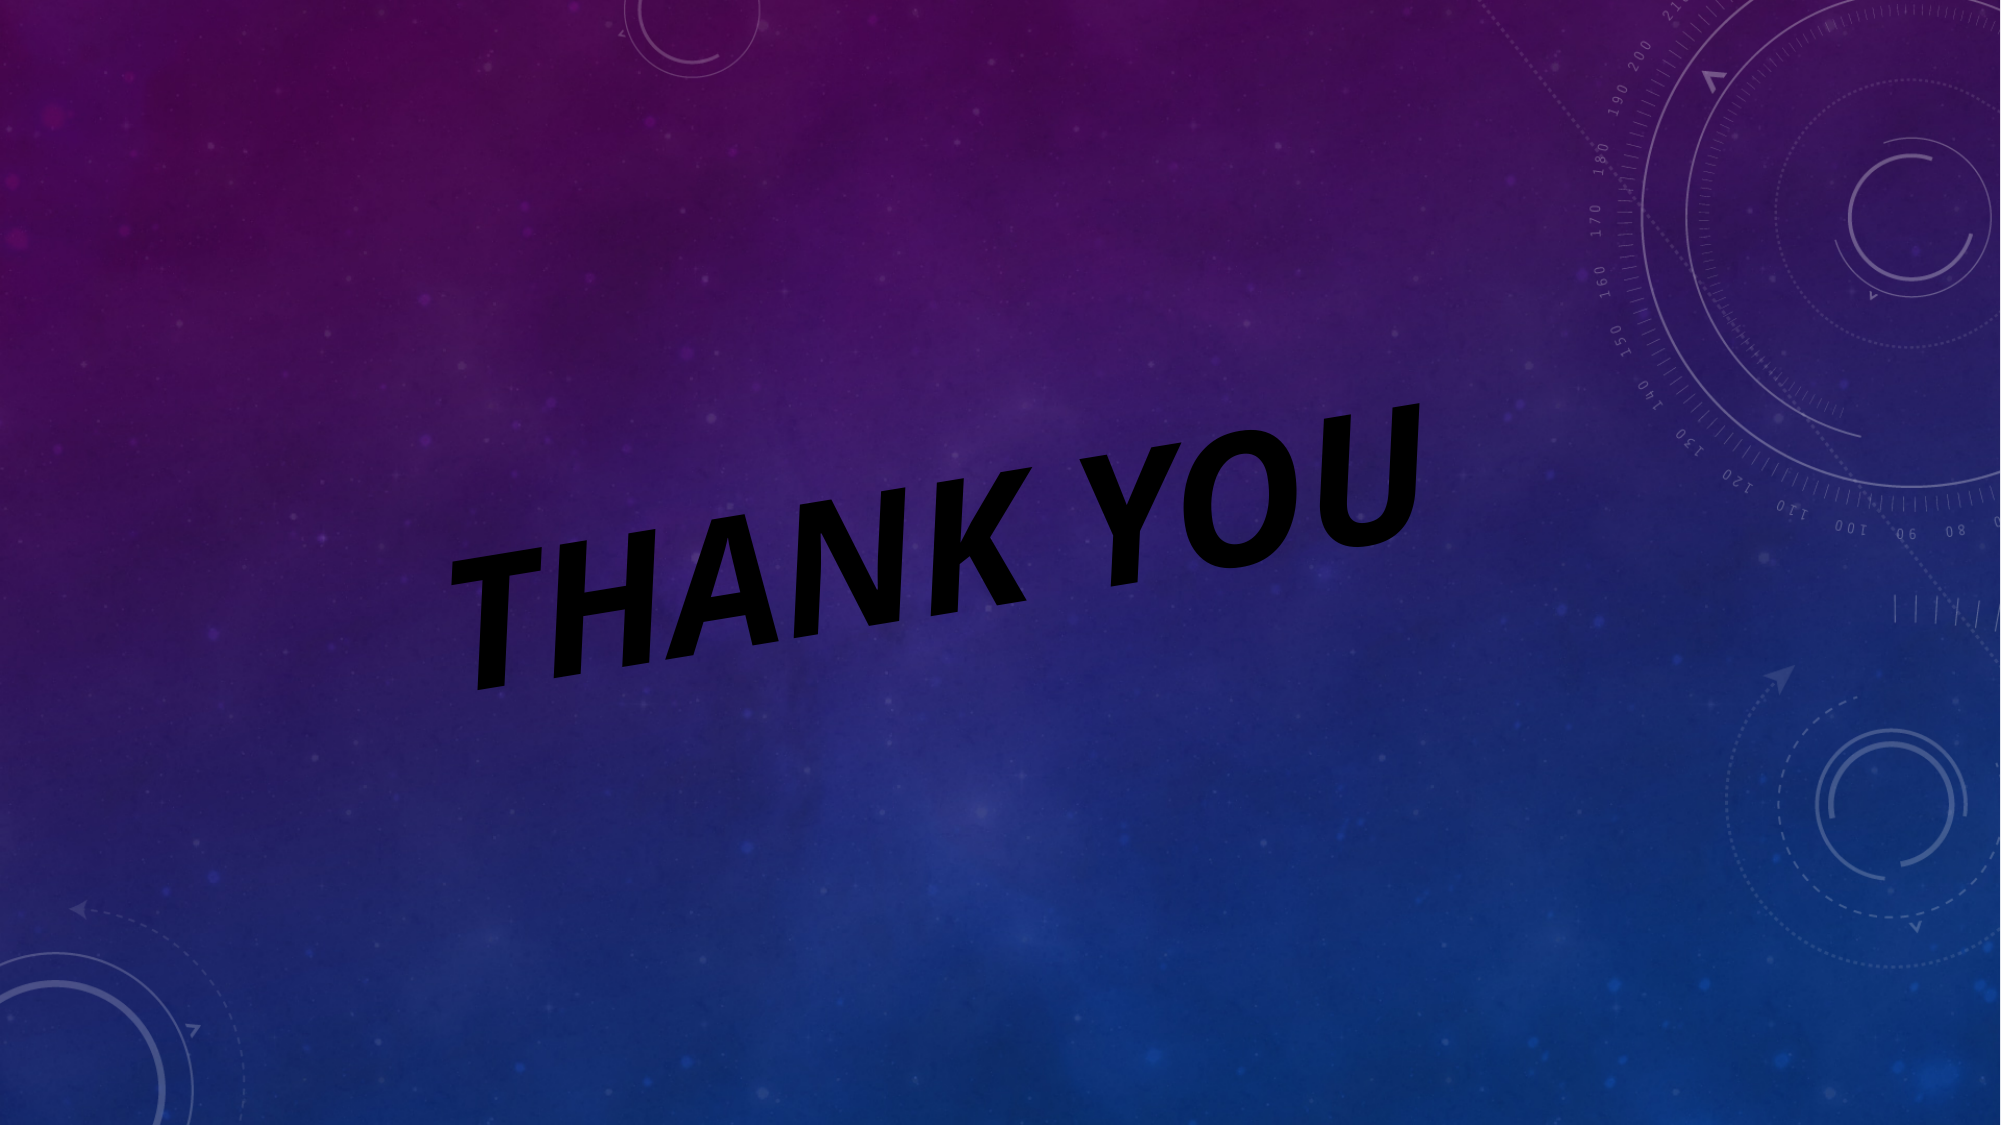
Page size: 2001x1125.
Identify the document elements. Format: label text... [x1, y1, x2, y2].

title Thank You [113, 289, 1757, 793]
picture [0, 0, 2001, 1125]
